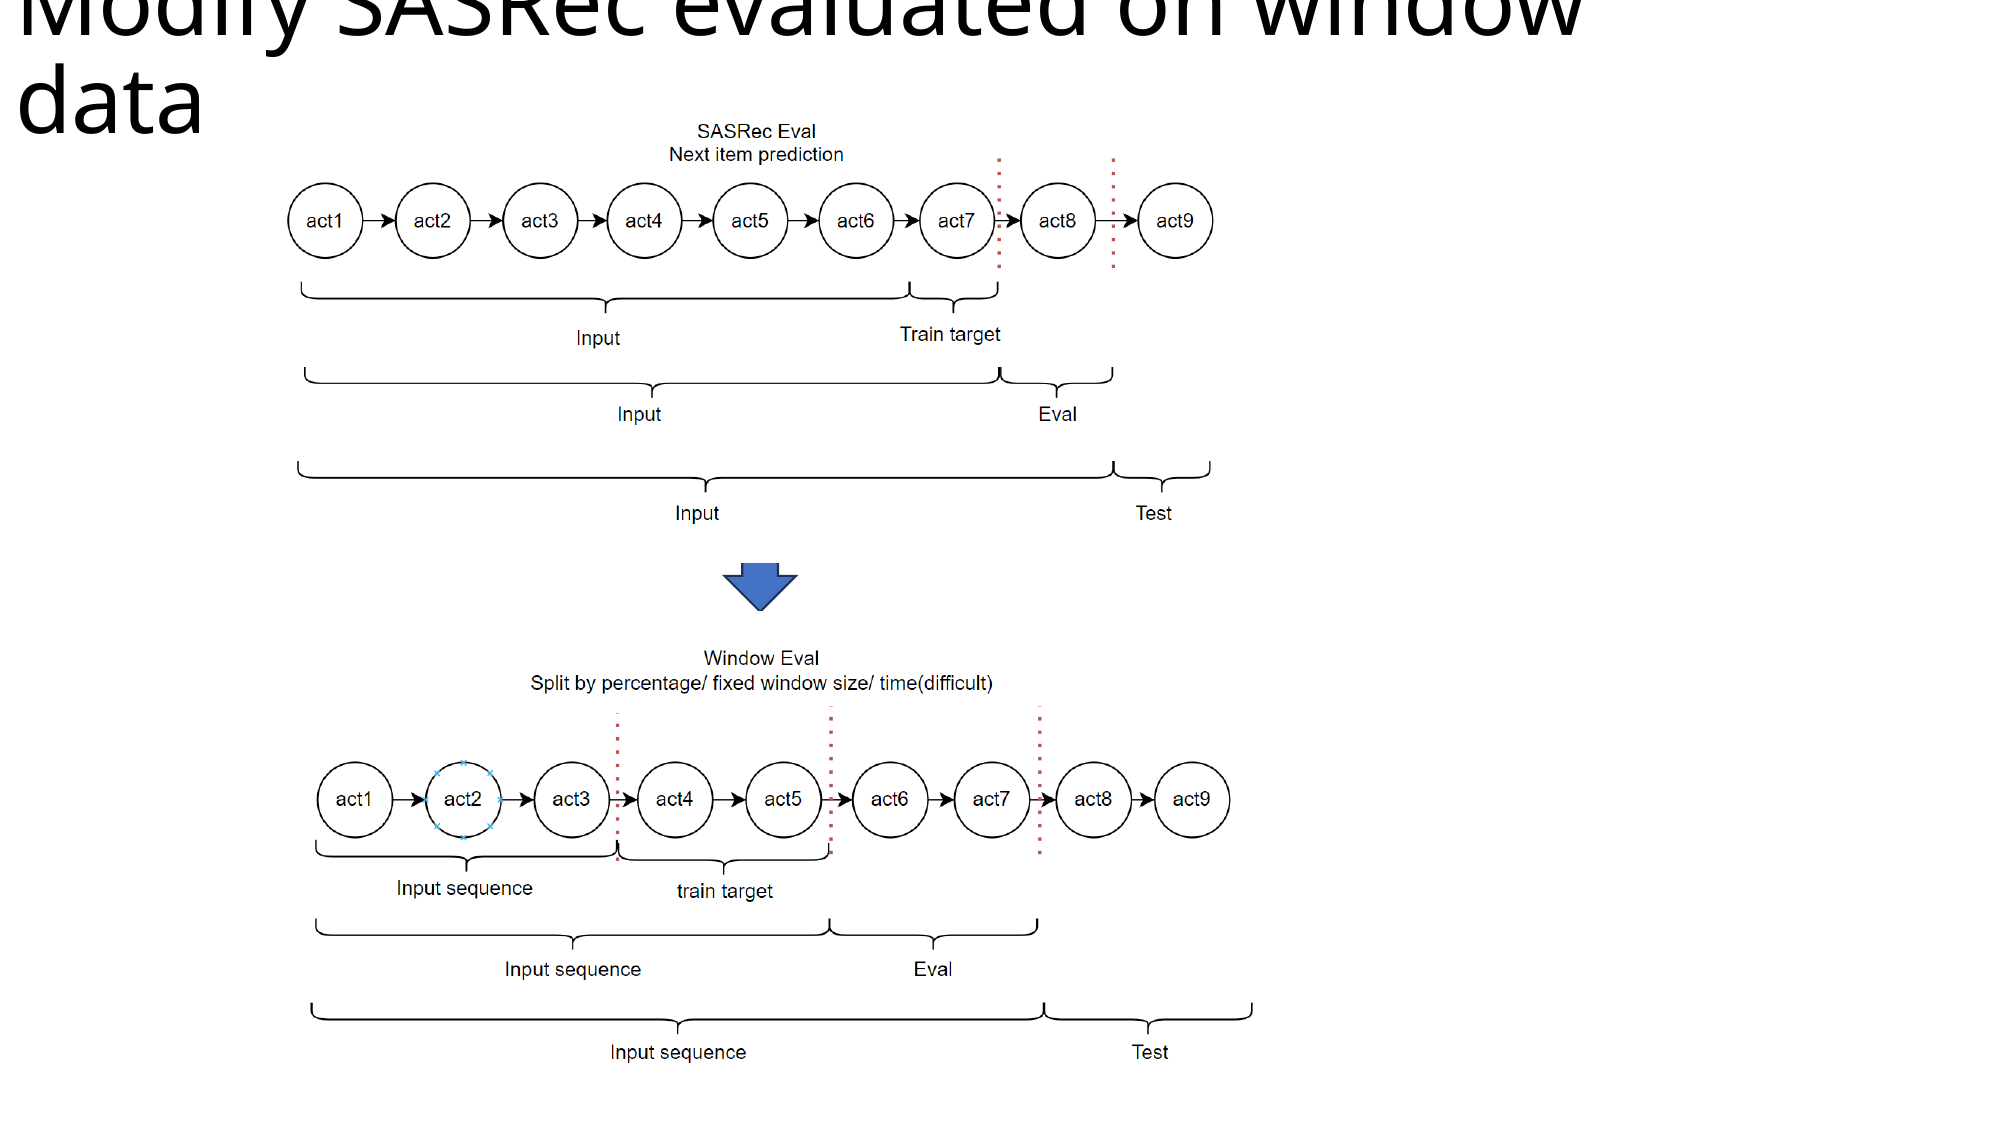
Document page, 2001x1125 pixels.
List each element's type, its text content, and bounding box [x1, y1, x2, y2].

picture [248, 96, 1273, 563]
title Modify SASRec evaluated on window data [0, 0, 1725, 164]
picture [277, 611, 1315, 1104]
text_box [721, 563, 799, 611]
